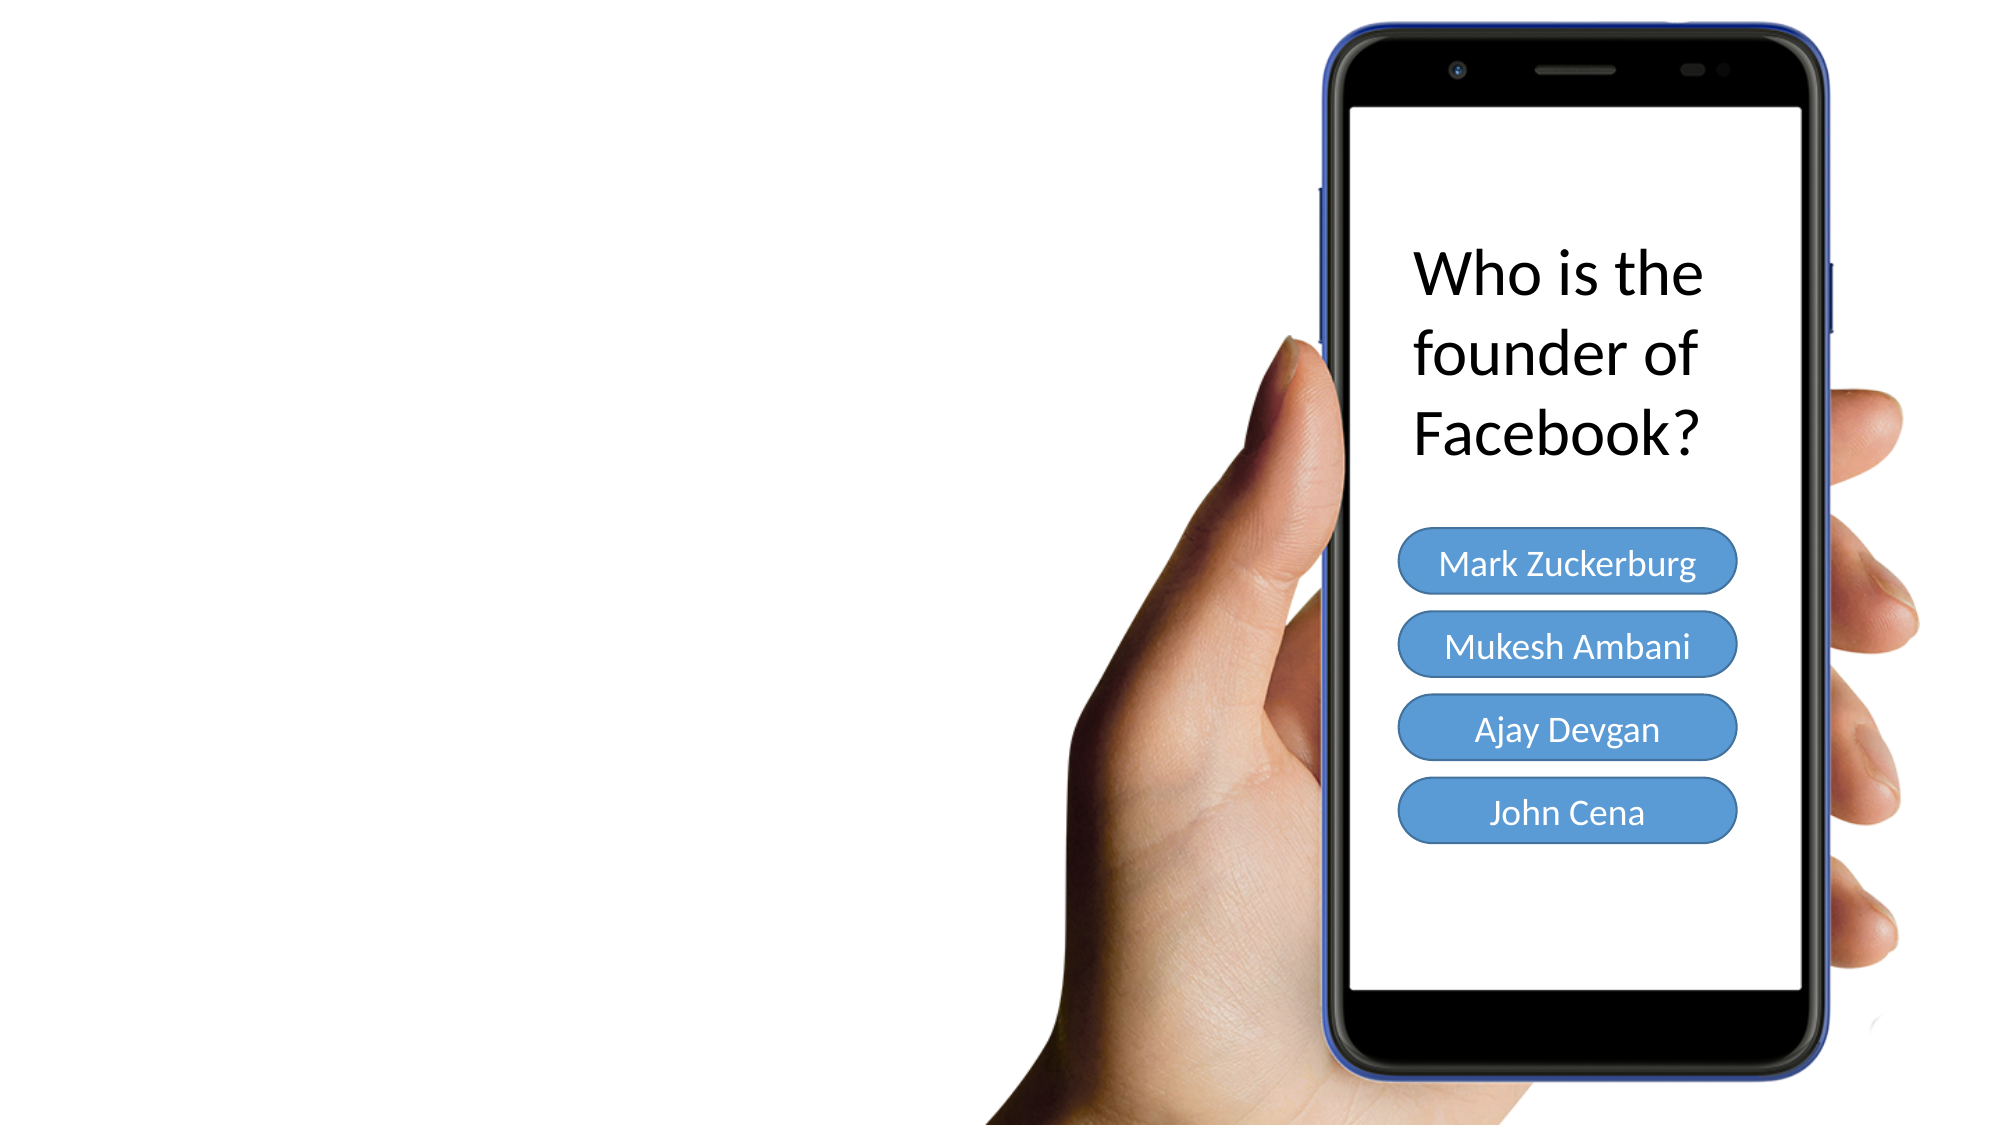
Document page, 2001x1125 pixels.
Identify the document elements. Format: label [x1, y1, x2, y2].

list [979, 0, 1930, 1125]
